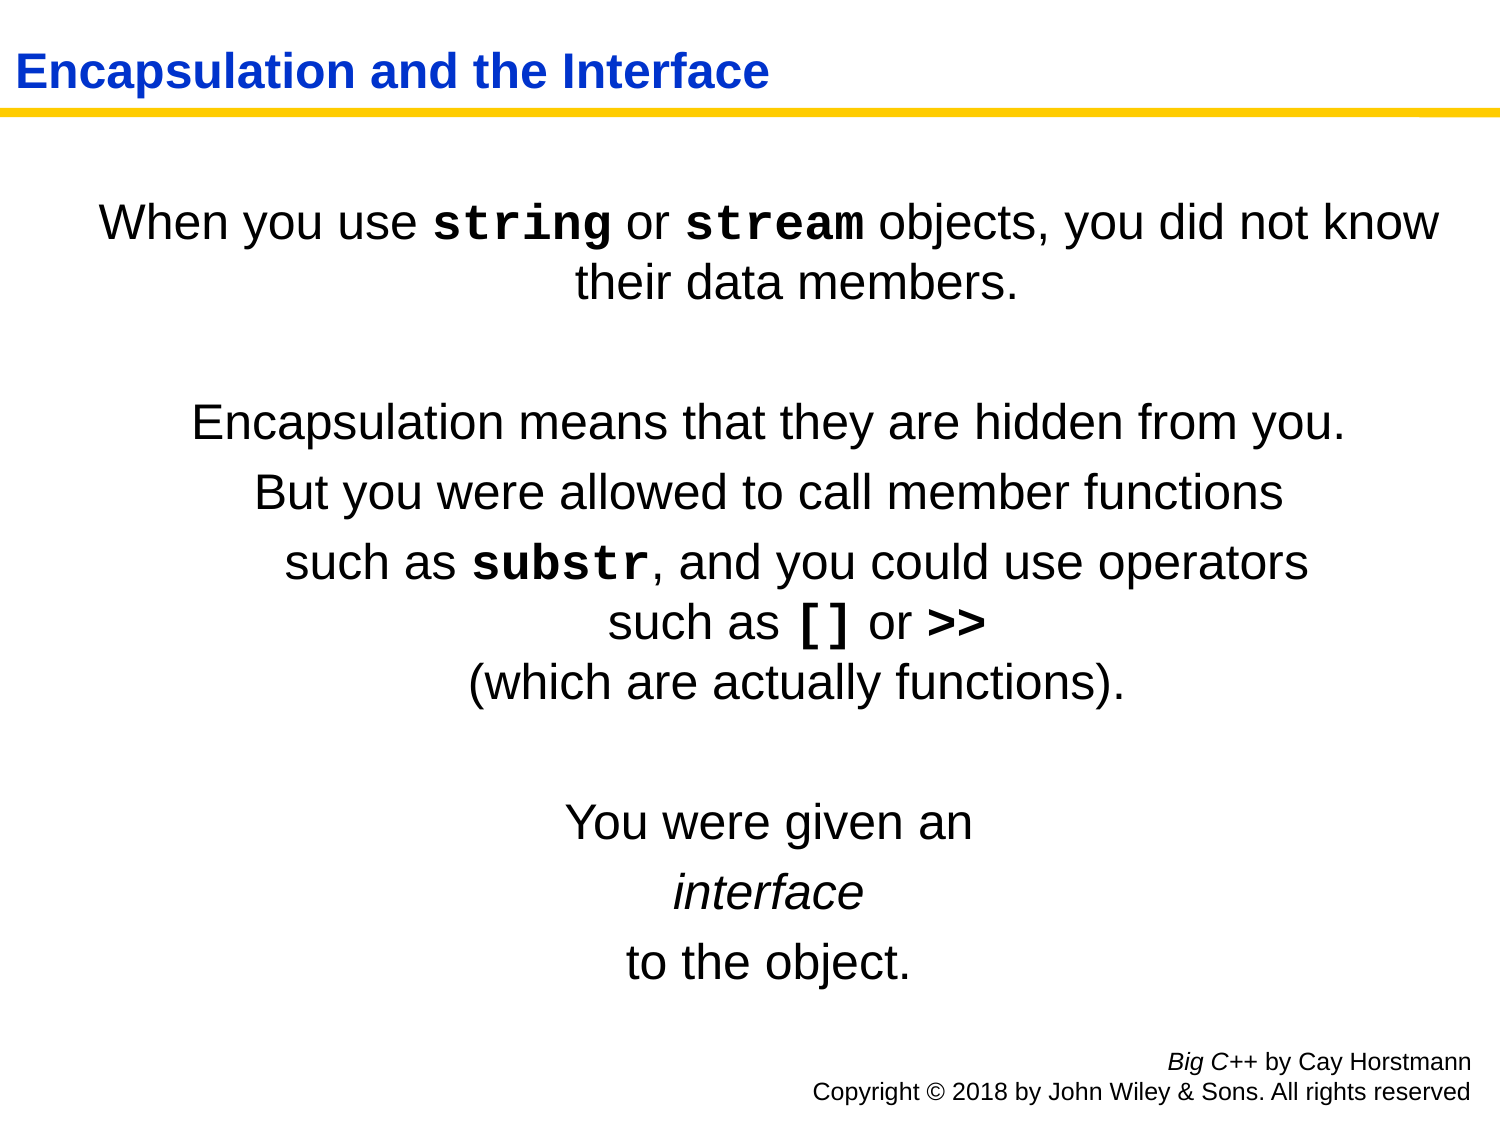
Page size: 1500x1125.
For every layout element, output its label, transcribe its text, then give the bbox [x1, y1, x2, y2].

title Encapsulation and the Interface [0, 24, 1500, 113]
footer Big C++ by Cay Horstmann Copyright © 2018 by John Wiley & Sons. All rights reserved [624, 1085, 1488, 1101]
text_box When you use string or stream objects, you did not know their data members. Encapsulation means that they are hidden from you. But you were allowed to call member functions such as substr, and you could use operators such as [] or >> (which are actually functions). You were given an interface to the object. [50, 182, 1488, 1085]
